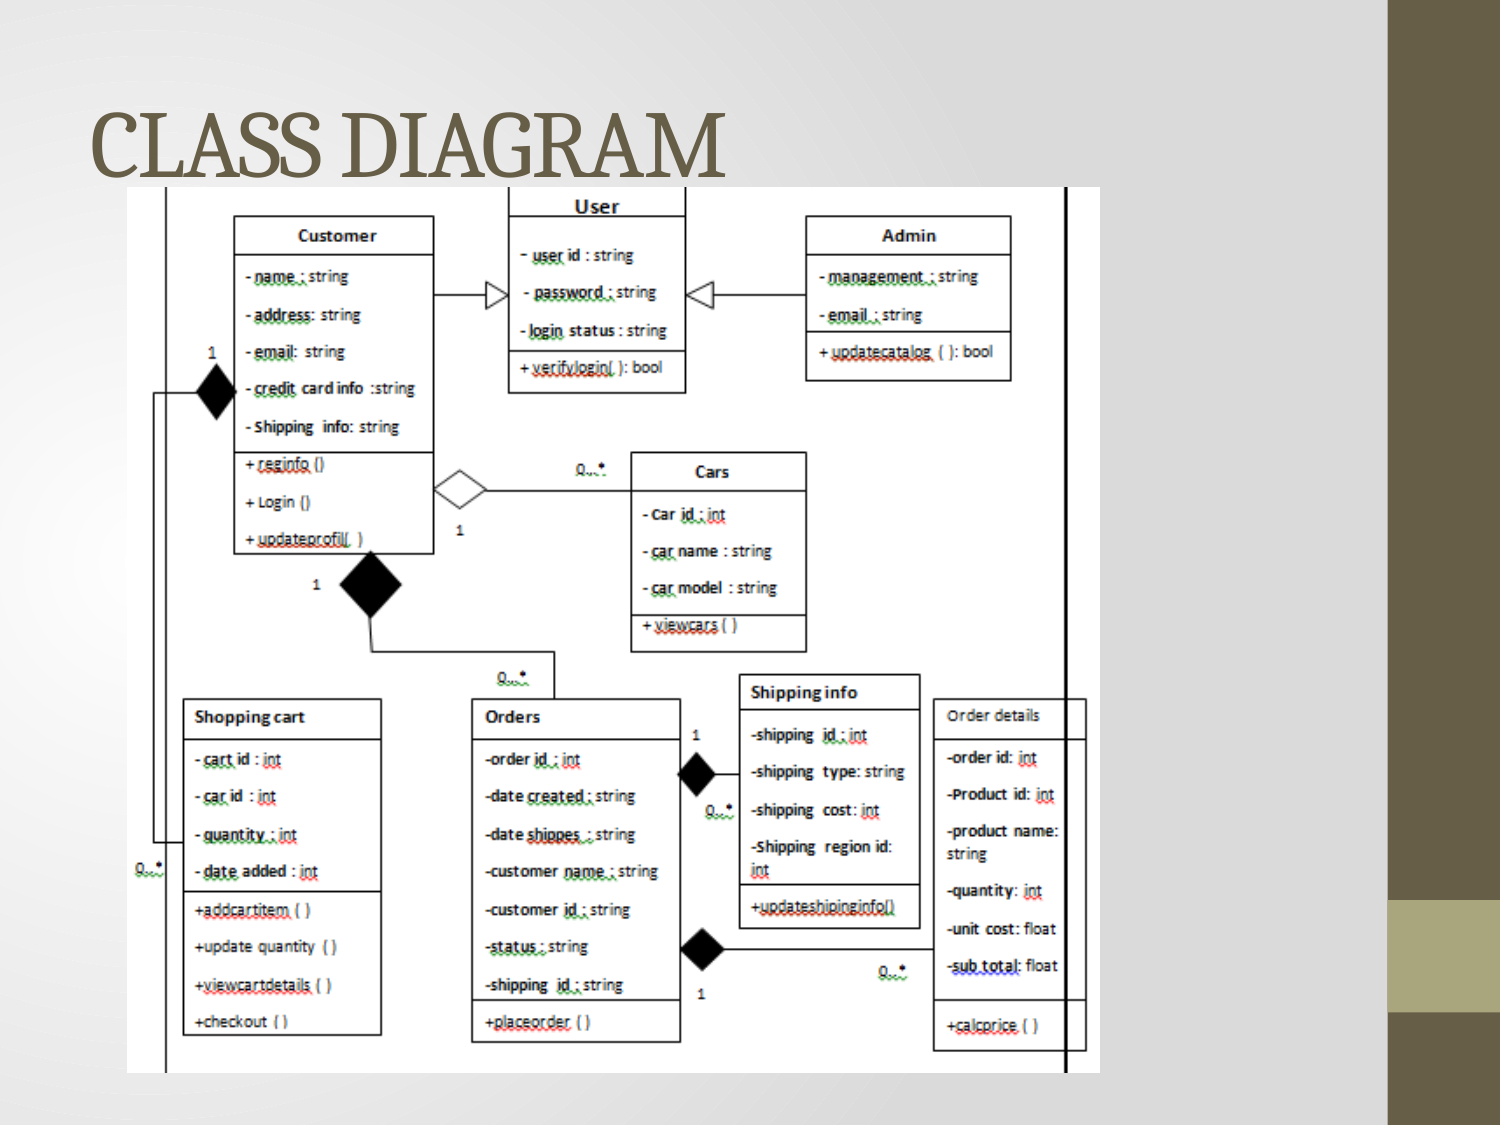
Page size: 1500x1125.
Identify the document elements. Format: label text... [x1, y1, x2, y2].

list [124, 186, 1101, 1074]
title CLASS DIAGRAM [75, 45, 1325, 233]
